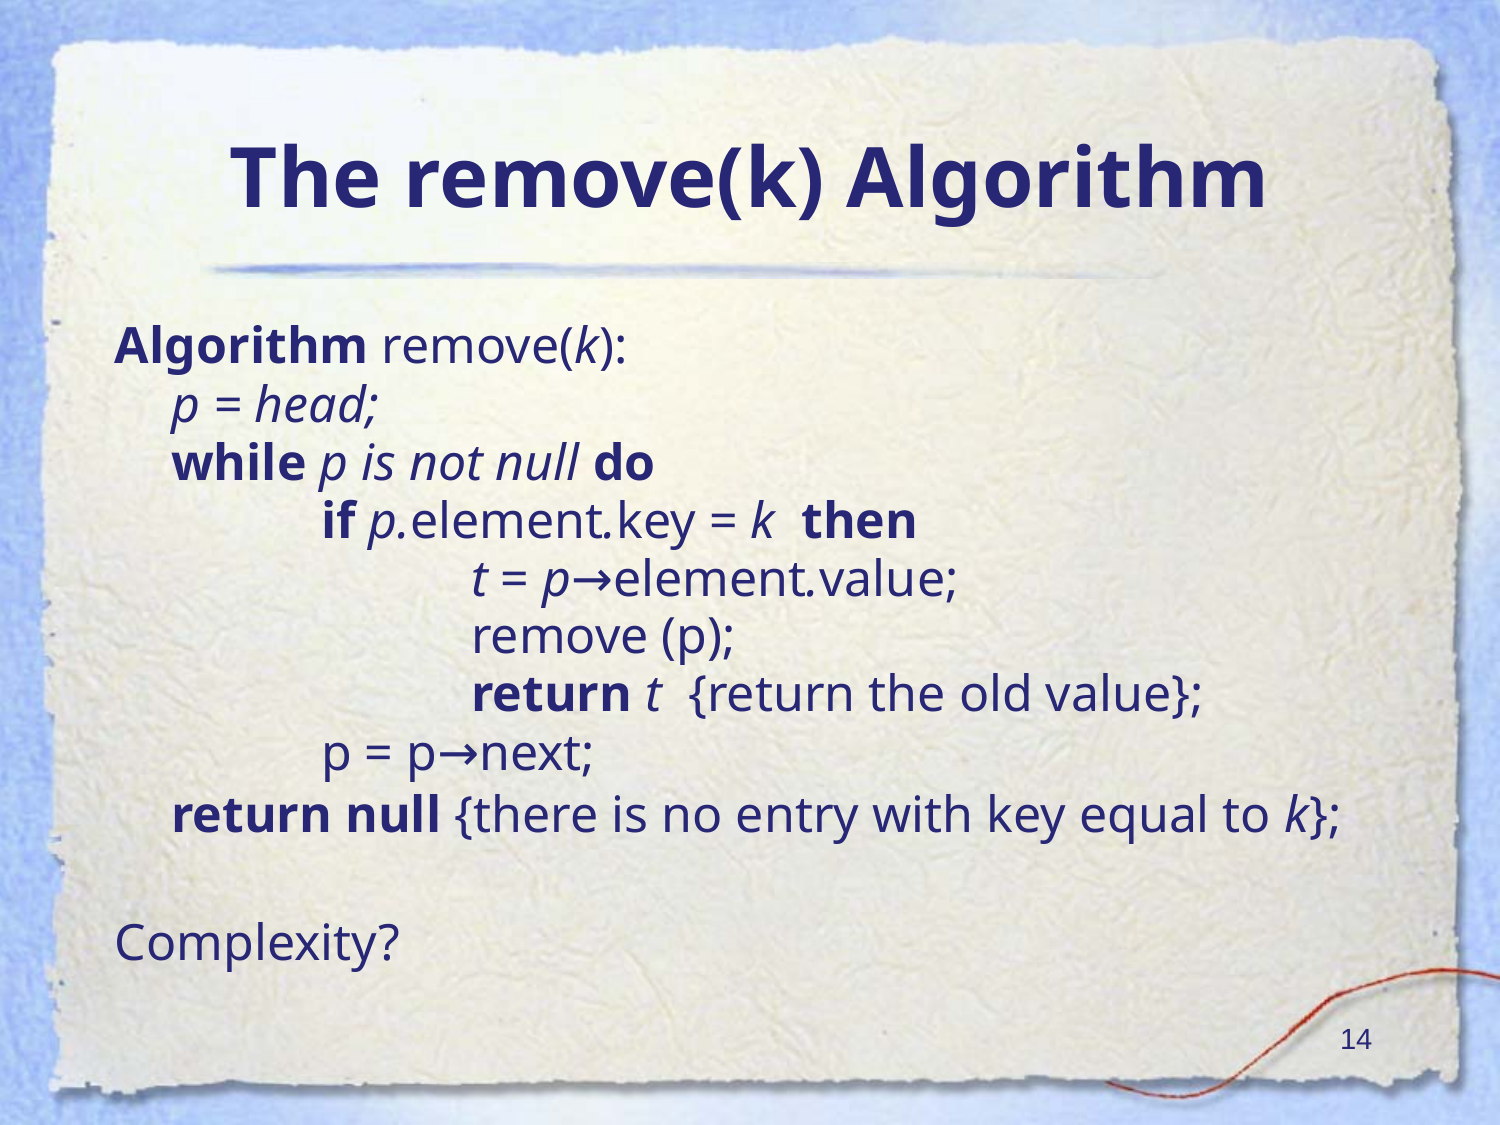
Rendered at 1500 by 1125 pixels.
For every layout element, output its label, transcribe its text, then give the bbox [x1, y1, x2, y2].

slide_number ‹#› [1074, 1012, 1388, 1088]
picture [0, 0, 1500, 1125]
title The remove(k) Algorithm [112, 69, 1388, 232]
list Algorithm remove(k): p = head; while p is not null do if p.element.key = k then t = p→element.value; remove (p); return t {return the old value}; p = p→next; return null {there is no entry with key equal to k}; Complexity? [99, 312, 1450, 988]
